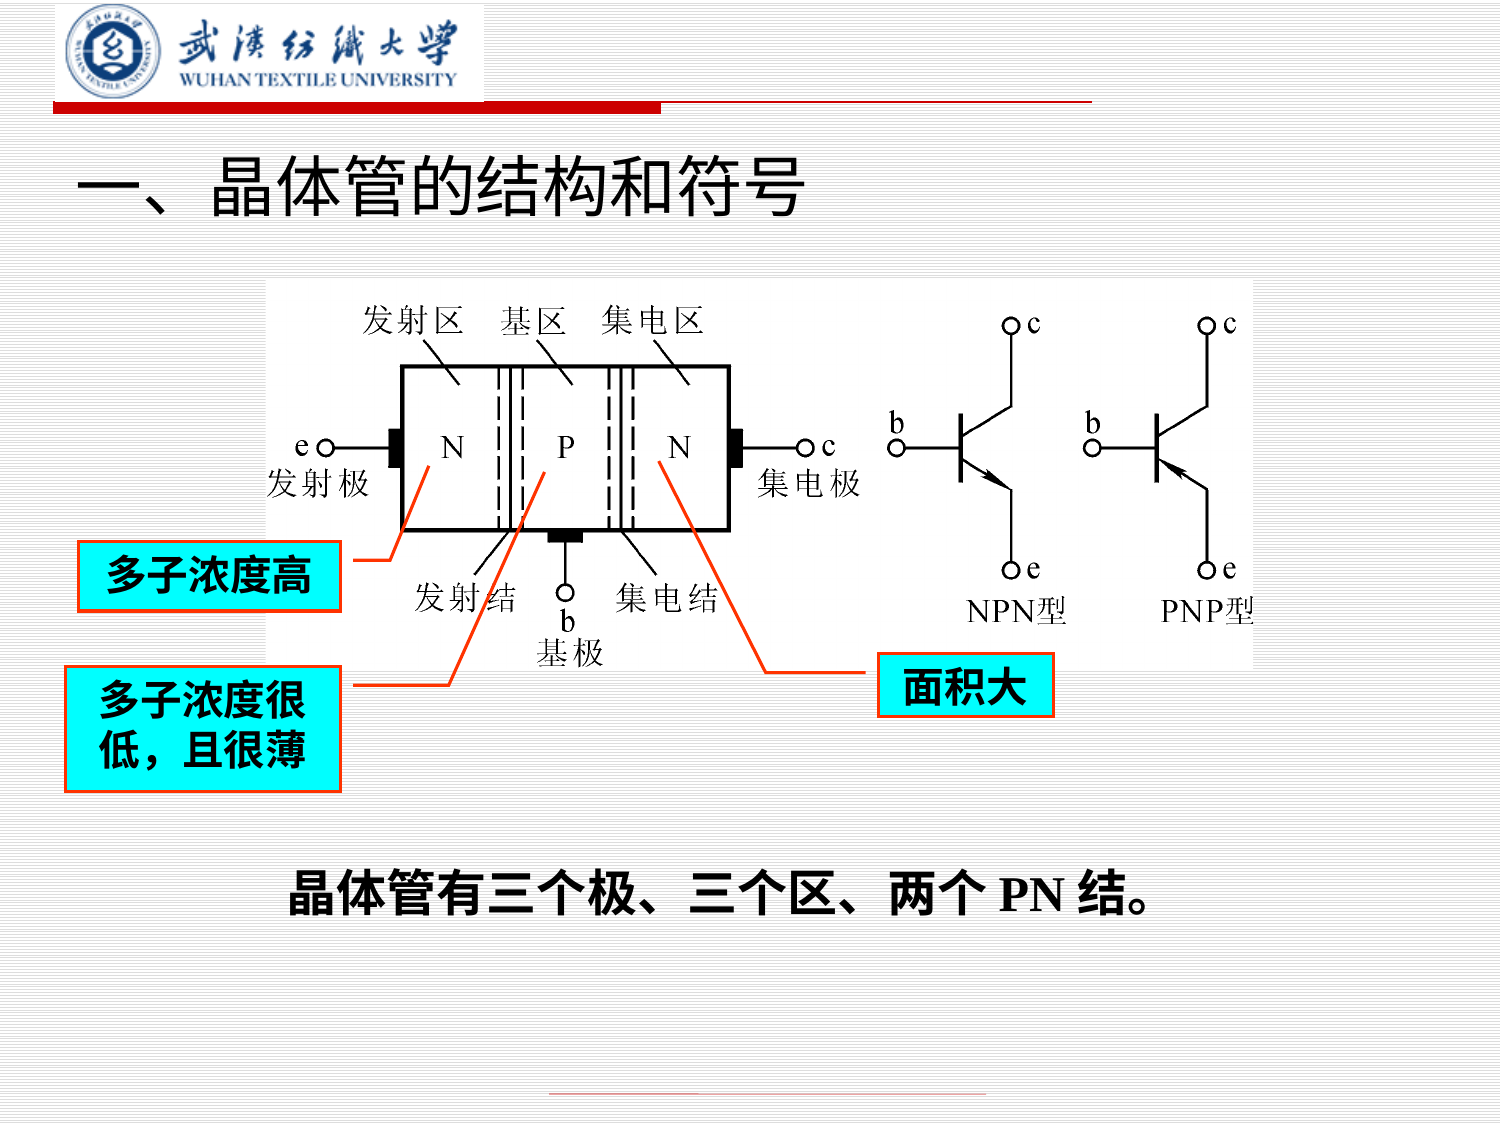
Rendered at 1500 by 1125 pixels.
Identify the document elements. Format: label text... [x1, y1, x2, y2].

text_box 面积大 [878, 677, 1054, 717]
text_box 晶体管有三个极、三个区、两个PN结。 [272, 853, 1294, 929]
text_box 多子浓度高 [78, 541, 260, 611]
title 一、晶体管的结构和符号 [29, 148, 1380, 233]
text_box 多子浓度很低，且很薄 [65, 666, 341, 792]
picture [265, 278, 1254, 670]
picture [55, 4, 484, 102]
